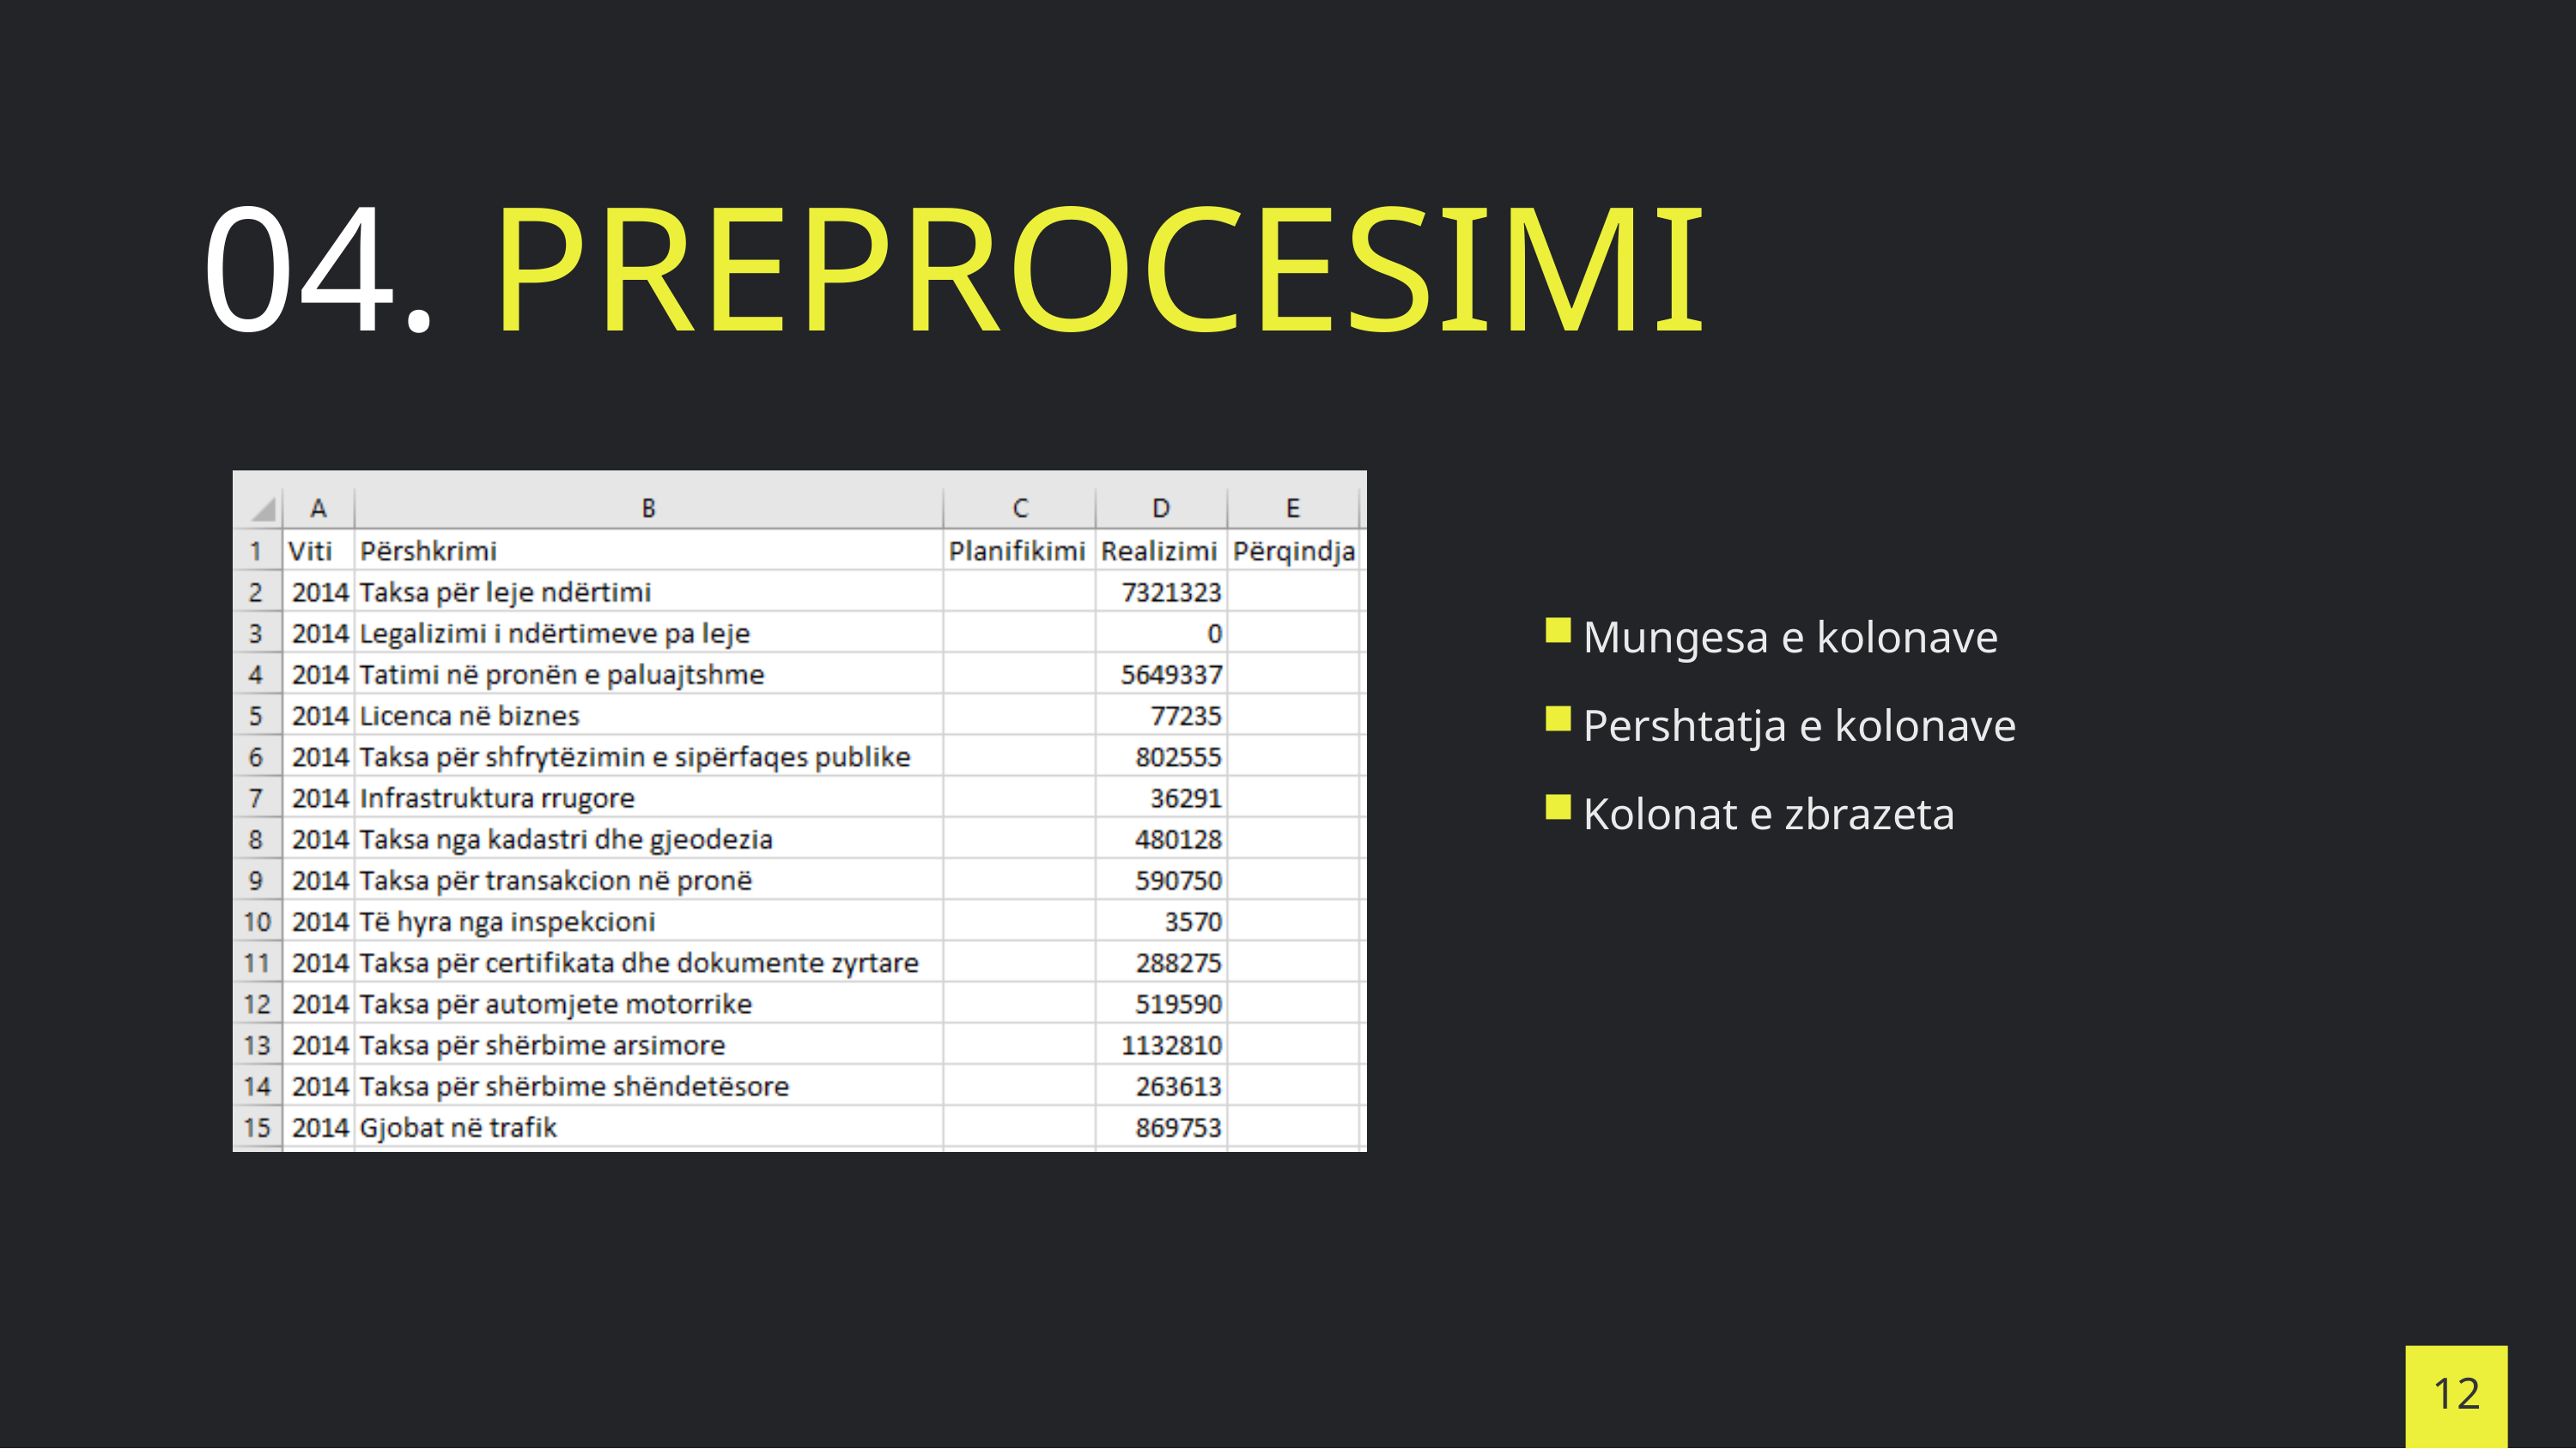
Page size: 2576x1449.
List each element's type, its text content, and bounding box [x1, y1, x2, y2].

picture [233, 470, 1367, 1153]
slide_number 12 [2404, 1356, 2509, 1434]
title 04. PREPROCESIMI [186, 157, 2336, 371]
list Mungesa e kolonave Pershtatja e kolonave Kolonat e zbrazeta [1529, 588, 2336, 968]
